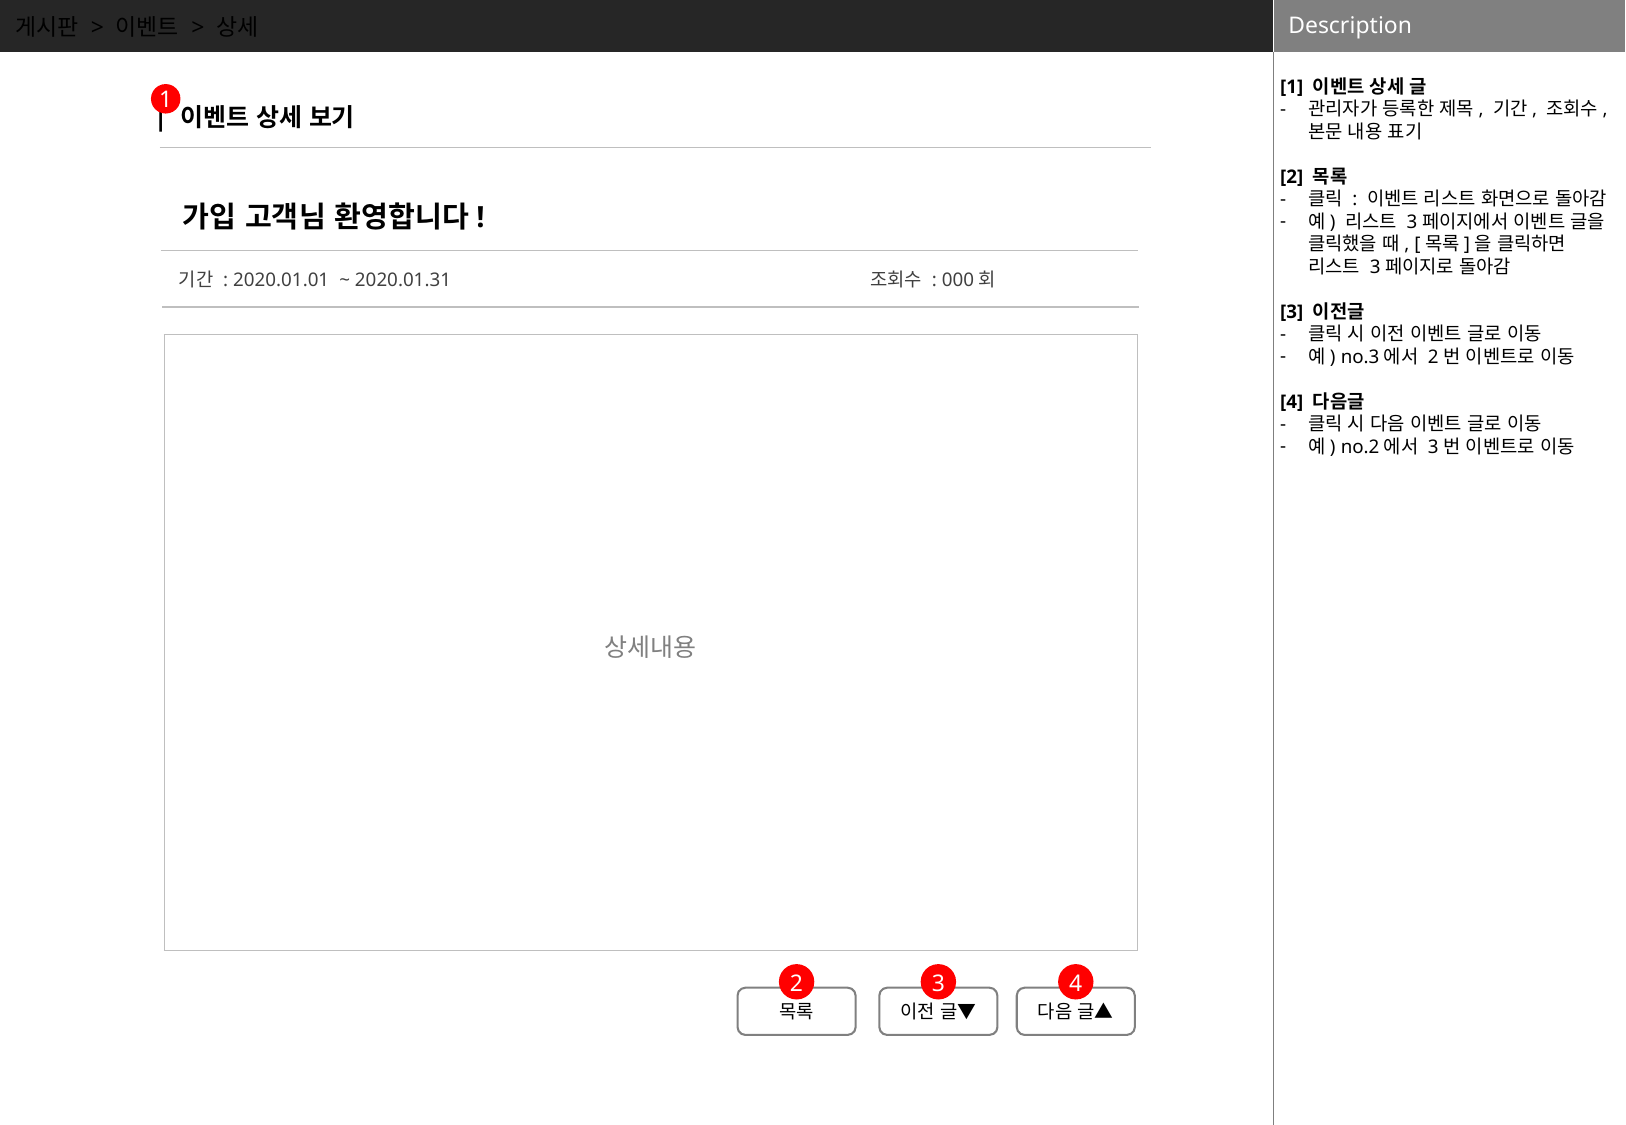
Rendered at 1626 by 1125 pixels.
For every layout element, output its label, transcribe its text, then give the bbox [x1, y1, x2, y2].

text_box 목록 [735, 985, 858, 1038]
text_box 상세내용 [556, 631, 745, 662]
text_box 이전 글▼ [877, 985, 1000, 1038]
text_box | 이벤트 상세 보기 [139, 93, 396, 139]
text_box 다음 글▲ [1014, 985, 1137, 1038]
text_box 4 [1056, 961, 1096, 1002]
list 게시판 > 이벤트 > 상세 [0, 0, 1238, 52]
text_box 가입 고객님 환영합니다! [168, 190, 500, 241]
text_box [1] 이벤트 상세 글 관리자가 등록한 제목, 기간, 조회수, 본문 내용 표기 [2] 목록 클릭 : 이벤트 리스트 화면으로 돌아감 예) 리스트 3페이지에서 이벤트 글을 클릭했을 때, [목록]을 클릭하면 리스트 3페이지로 돌아감 [3] 이전글 클릭 시 이전 이벤트 글로 이동 예) no.3에서 2번 이벤트로 이동 [4] 다음글 클릭 시 다음 이벤트 글로 이동 예) no.2에서 3번 이벤트로 이동 [1272, 50, 1625, 1125]
text_box 기간 : 2020.01.01 ~ 2020.01.31 조회수 : 000회 [164, 260, 1138, 298]
text_box 1 [148, 81, 183, 116]
text_box 3 [918, 961, 959, 1002]
table_header [165, 335, 1137, 950]
text_box 2 [776, 961, 817, 1002]
